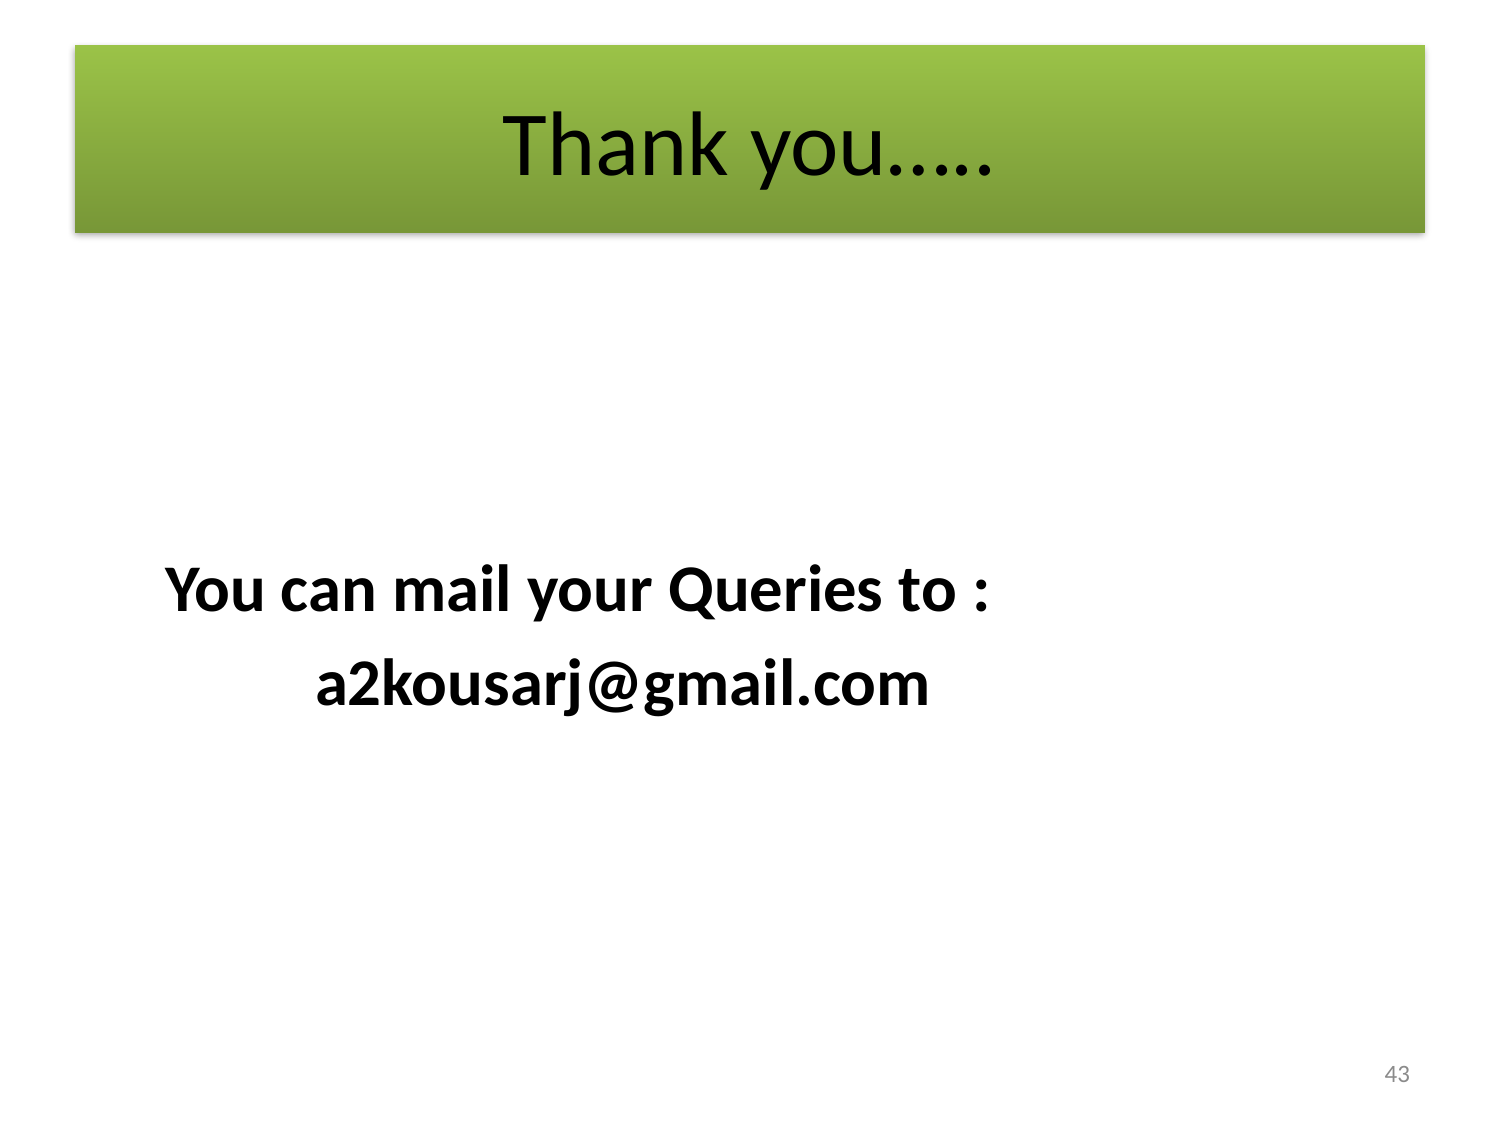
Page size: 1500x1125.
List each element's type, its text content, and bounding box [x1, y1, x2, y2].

list You can mail your Queries to : a2kousarj@gmail.com [0, 257, 1500, 1121]
slide_number 43 [1074, 1042, 1425, 1103]
title Thank you….. [75, 45, 1425, 233]
